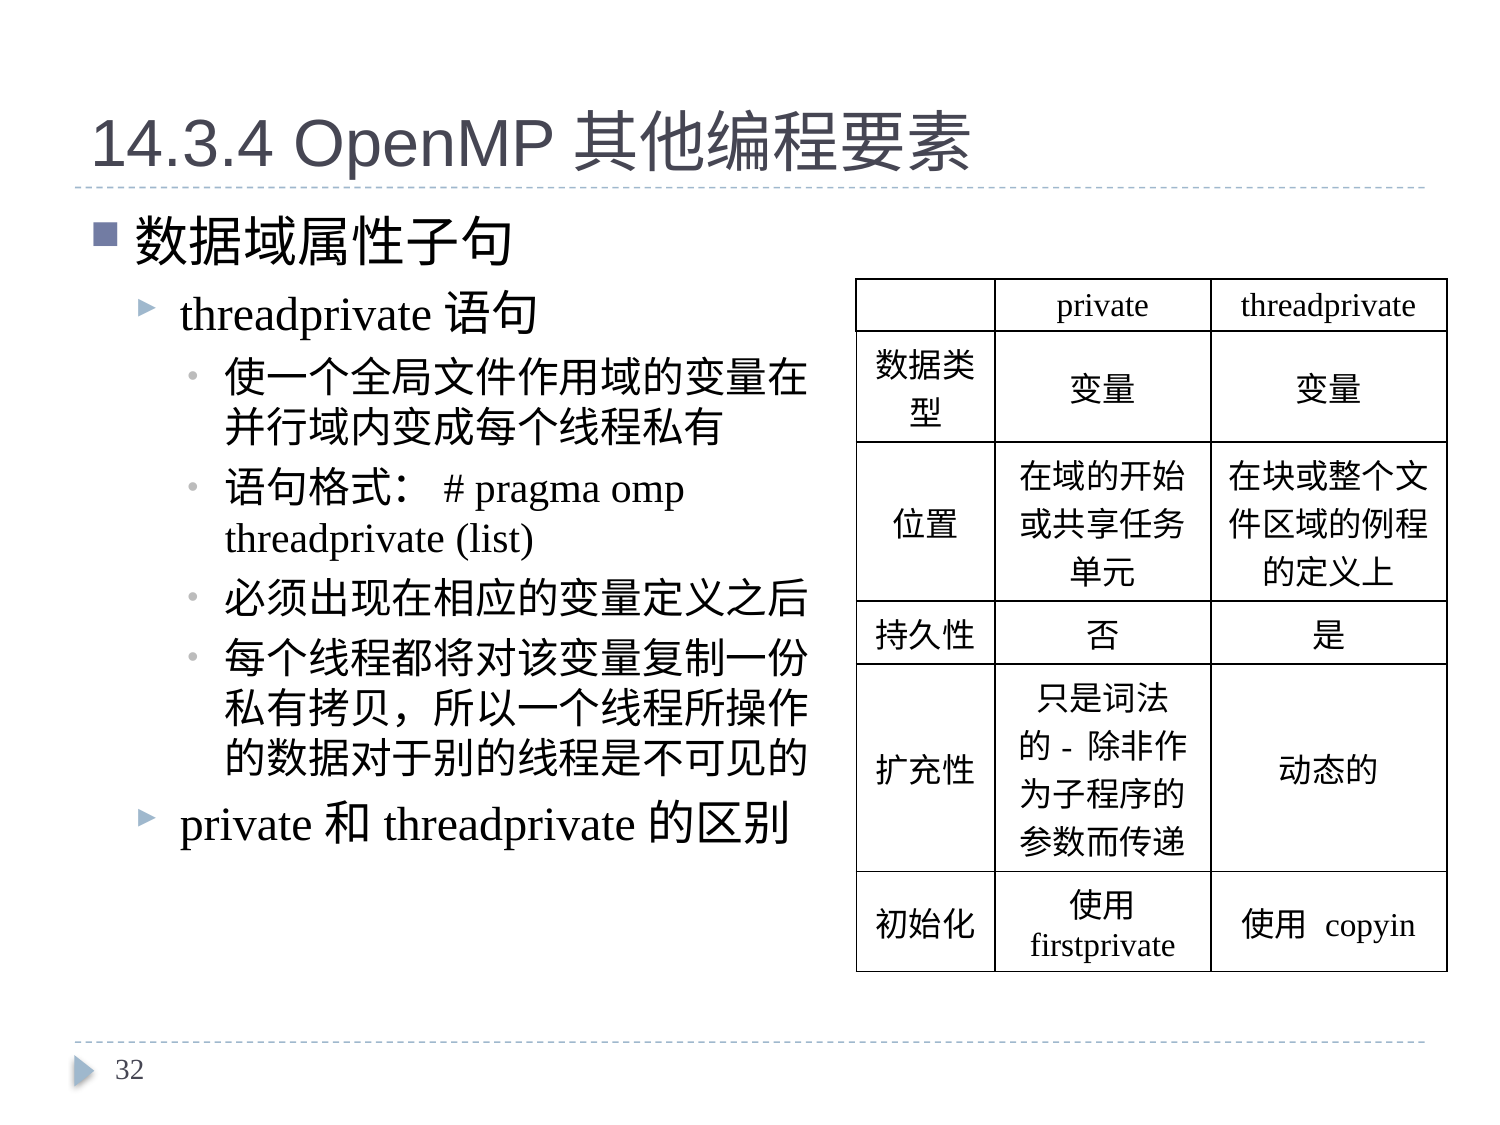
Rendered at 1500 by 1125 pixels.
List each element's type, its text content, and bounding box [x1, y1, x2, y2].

table_cell 初始化 [857, 872, 994, 971]
table_cell 在块或整个文件区域的例程的定义上 [1212, 443, 1446, 600]
list 数据域属性子句 threadprivate语句 使一个全局文件作用域的变量在并行域内变成每个线程私有 语句格式：# pragma omp threadprivate (list) 必须出现在相应的变量定义之后 每个线程都将对该变量复制一份私有拷贝，所以一个线程所操作的数据对于别的线程是不可见的 private和threadprivate的区别 [74, 199, 857, 1011]
slide_number 32 [100, 1042, 426, 1103]
table_header [857, 280, 994, 330]
table_cell 扩充性 [857, 665, 994, 871]
table_cell 持久性 [857, 602, 994, 663]
title 14.3.4 OpenMP其他编程要素 [74, 24, 1426, 188]
table_cell 使用 firstprivate [996, 872, 1210, 971]
table_cell 是 [1212, 602, 1446, 663]
table_cell 动态的 [1212, 665, 1446, 871]
table_cell 变量 [996, 332, 1210, 441]
table_cell 否 [996, 602, 1210, 663]
table_cell 只是词法的- 除非作为子程序的参数而传递 [996, 665, 1210, 871]
table_cell 数据类型 [857, 332, 994, 441]
table_header private [996, 280, 1210, 330]
table_cell 位置 [857, 443, 994, 600]
table_cell 变量 [1212, 332, 1446, 441]
table_cell 使用 copyin [1212, 872, 1446, 971]
table_cell 在域的开始或共享任务单元 [996, 443, 1210, 600]
table_header threadprivate [1212, 280, 1446, 330]
